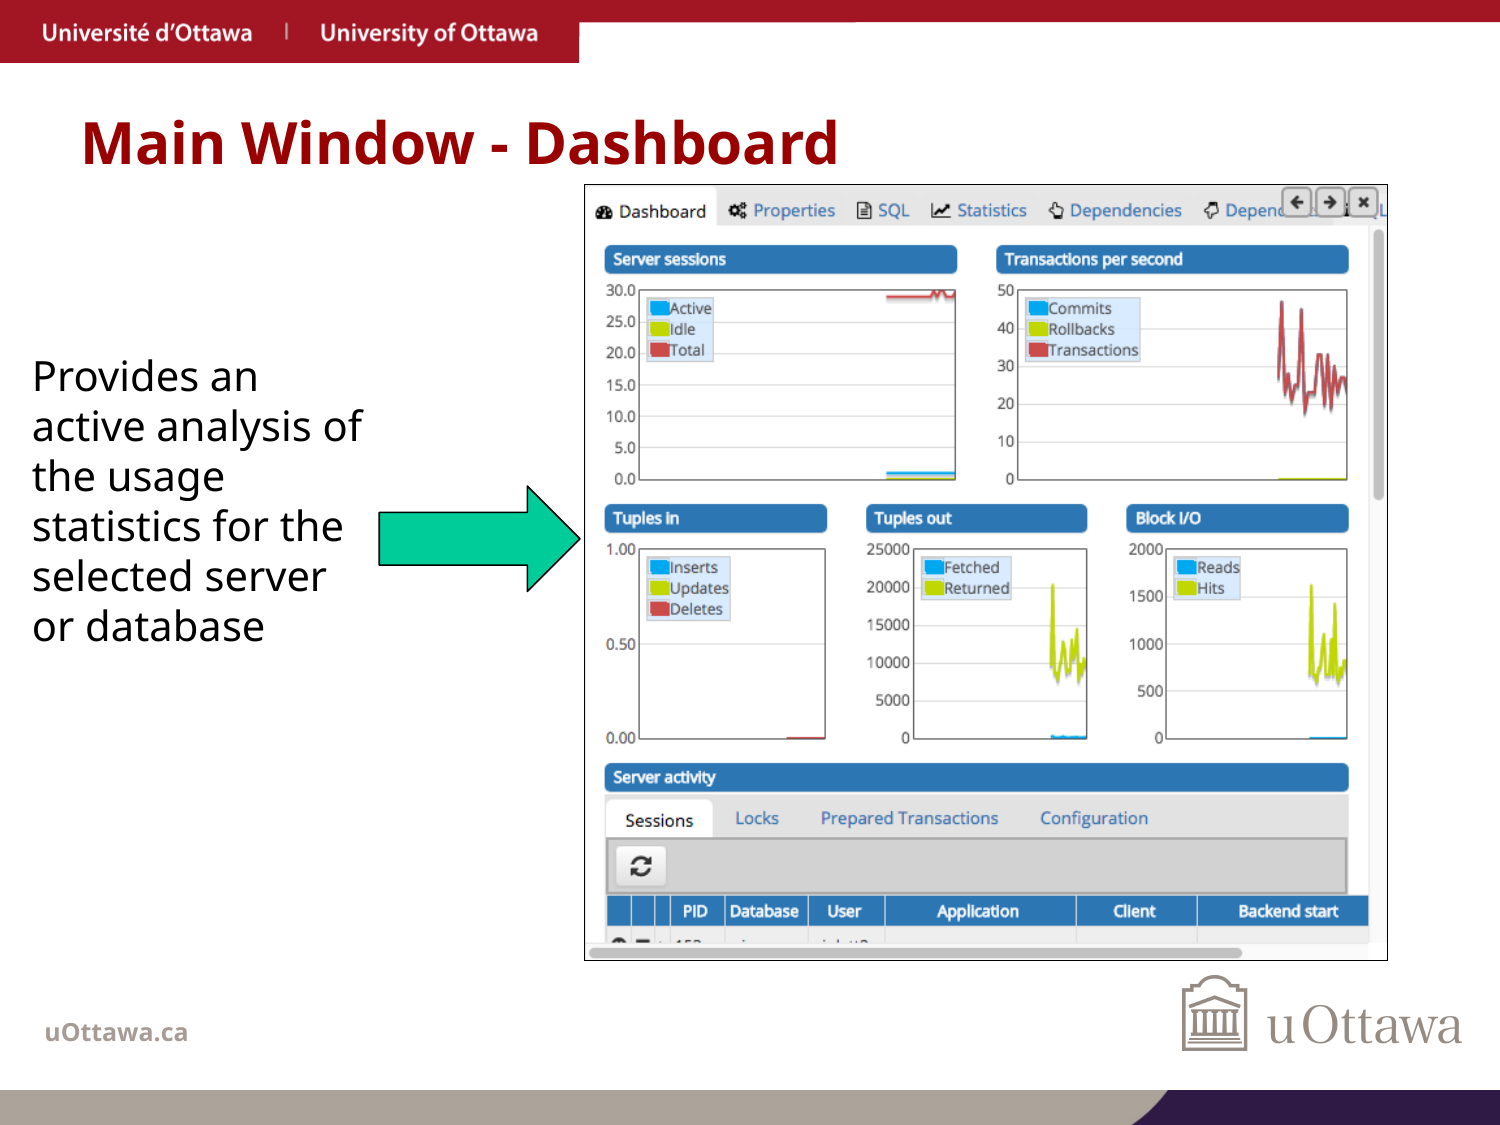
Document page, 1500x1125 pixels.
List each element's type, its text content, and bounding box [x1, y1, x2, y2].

picture [0, 1090, 1500, 1125]
picture [1182, 975, 1462, 1051]
title Main Window - Dashboard [64, 70, 1341, 212]
text_box [379, 486, 579, 592]
picture [0, 0, 1500, 63]
picture [584, 184, 1389, 961]
list Provides an active analysis of the usage statistics for the selected server or database [16, 342, 395, 803]
